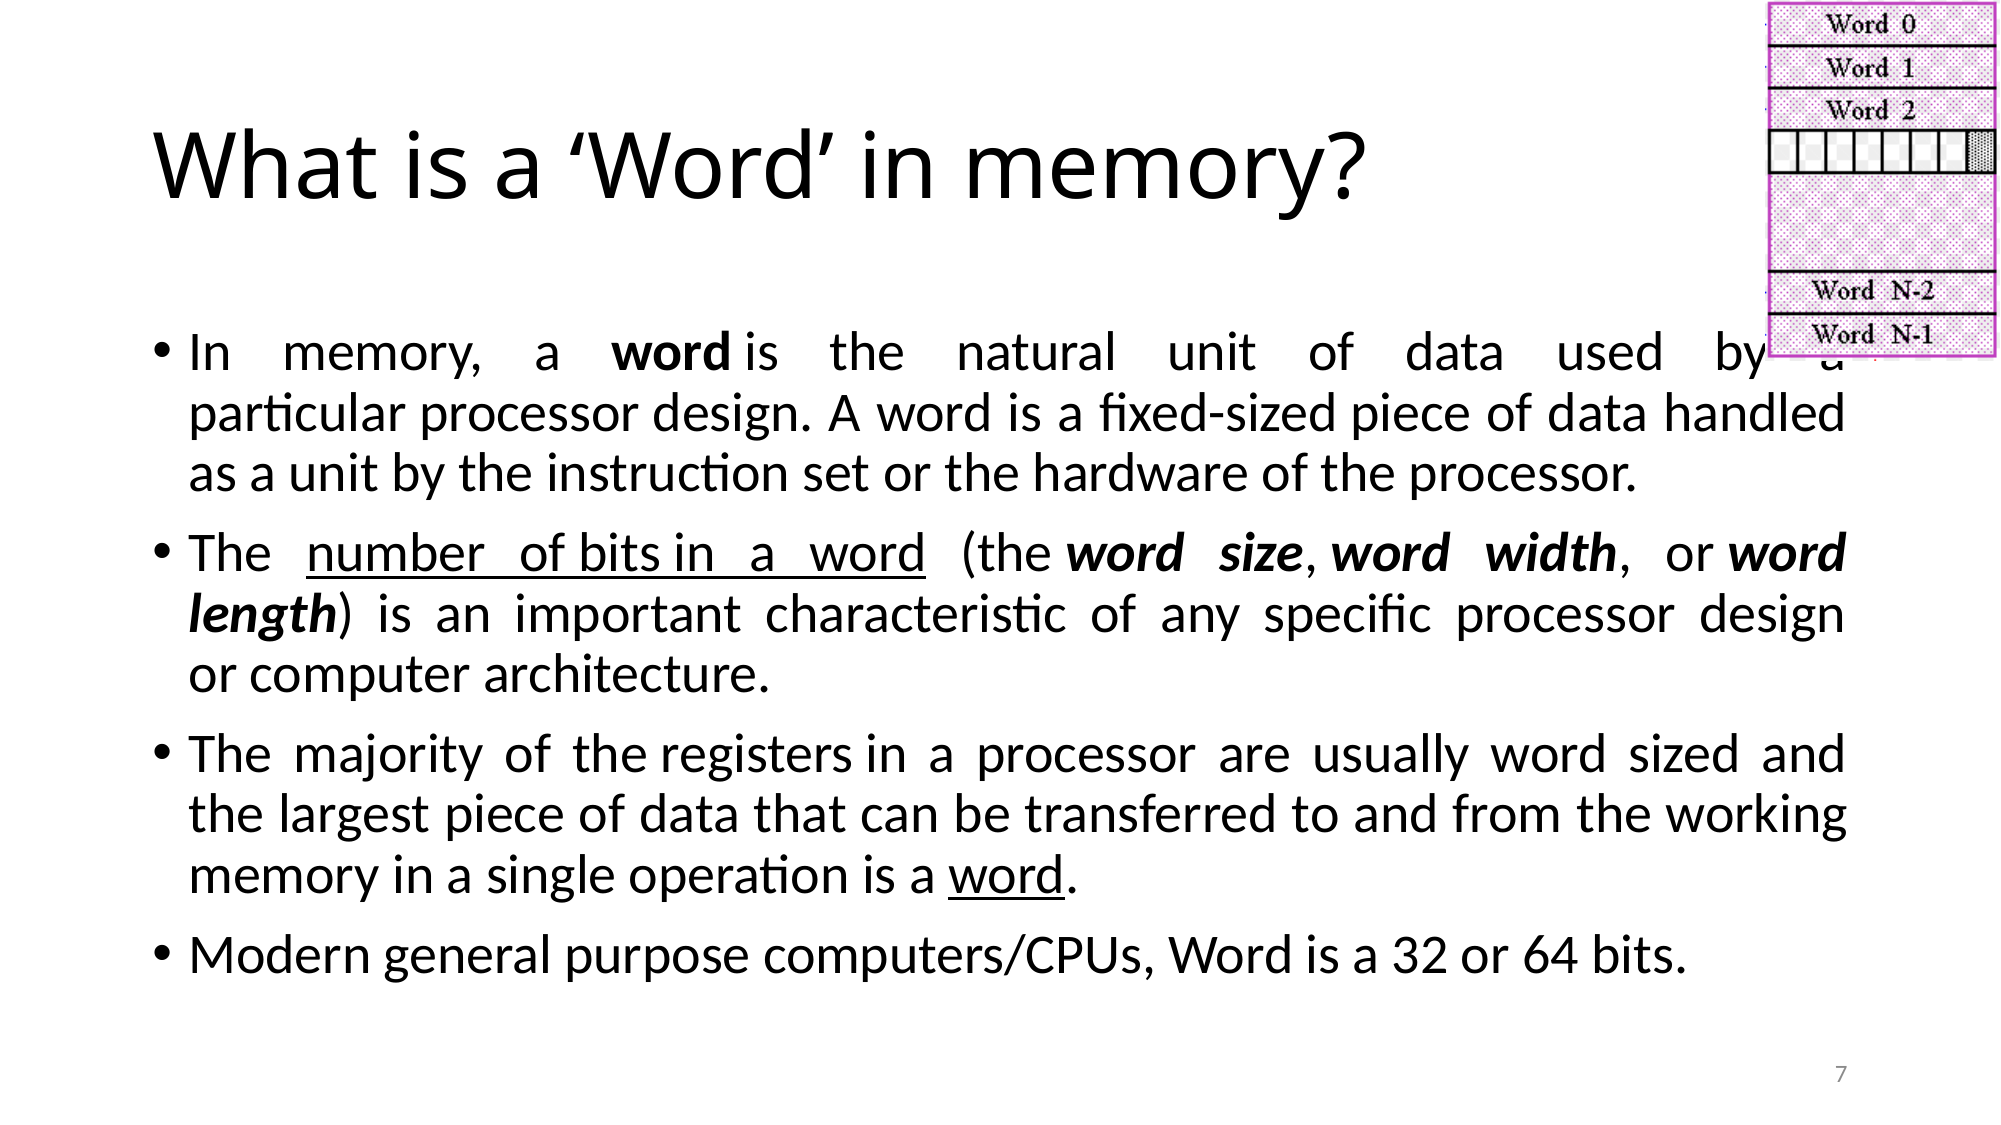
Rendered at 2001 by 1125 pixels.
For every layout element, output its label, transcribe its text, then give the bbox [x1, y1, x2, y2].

list In memory, a word is the natural unit of data used by a particular processor design. A word is a fixed-sized piece of data handled as a unit by the instruction set or the hardware of the processor. The number of bits in a word (the word size, word width, or word length) is an important characteristic of any specific processor design or computer architecture. The majority of the registers in a processor are usually word sized and the largest piece of data that can be transferred to and from the working memory in a single operation is a word. Modern general purpose computers/CPUs, Word is a 32 or 64 bits. [137, 315, 1863, 1043]
picture [1765, 0, 2000, 361]
slide_number 7 [1412, 1042, 1863, 1103]
title What is a ‘Word’ in memory? [137, 59, 1765, 278]
